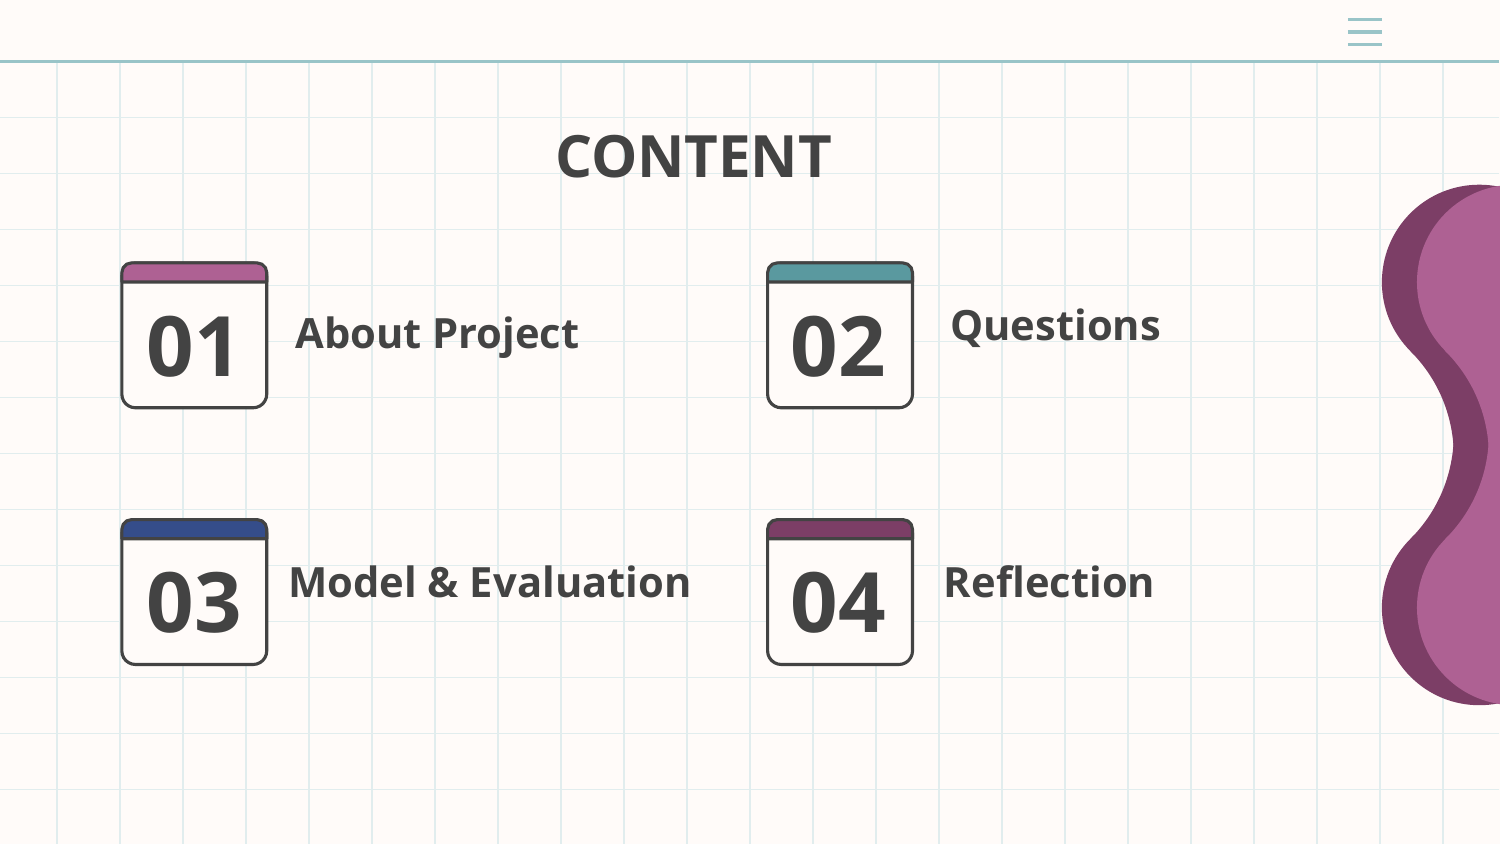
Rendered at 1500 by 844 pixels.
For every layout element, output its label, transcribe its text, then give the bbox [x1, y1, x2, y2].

subtitle About Project [280, 277, 745, 372]
subtitle Questions [935, 306, 1400, 364]
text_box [767, 519, 913, 665]
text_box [767, 262, 913, 408]
title CONTENT [540, 104, 853, 199]
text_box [121, 262, 267, 408]
subtitle Reflection [928, 563, 1394, 621]
subtitle Model & Evaluation [273, 563, 762, 621]
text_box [121, 519, 267, 665]
